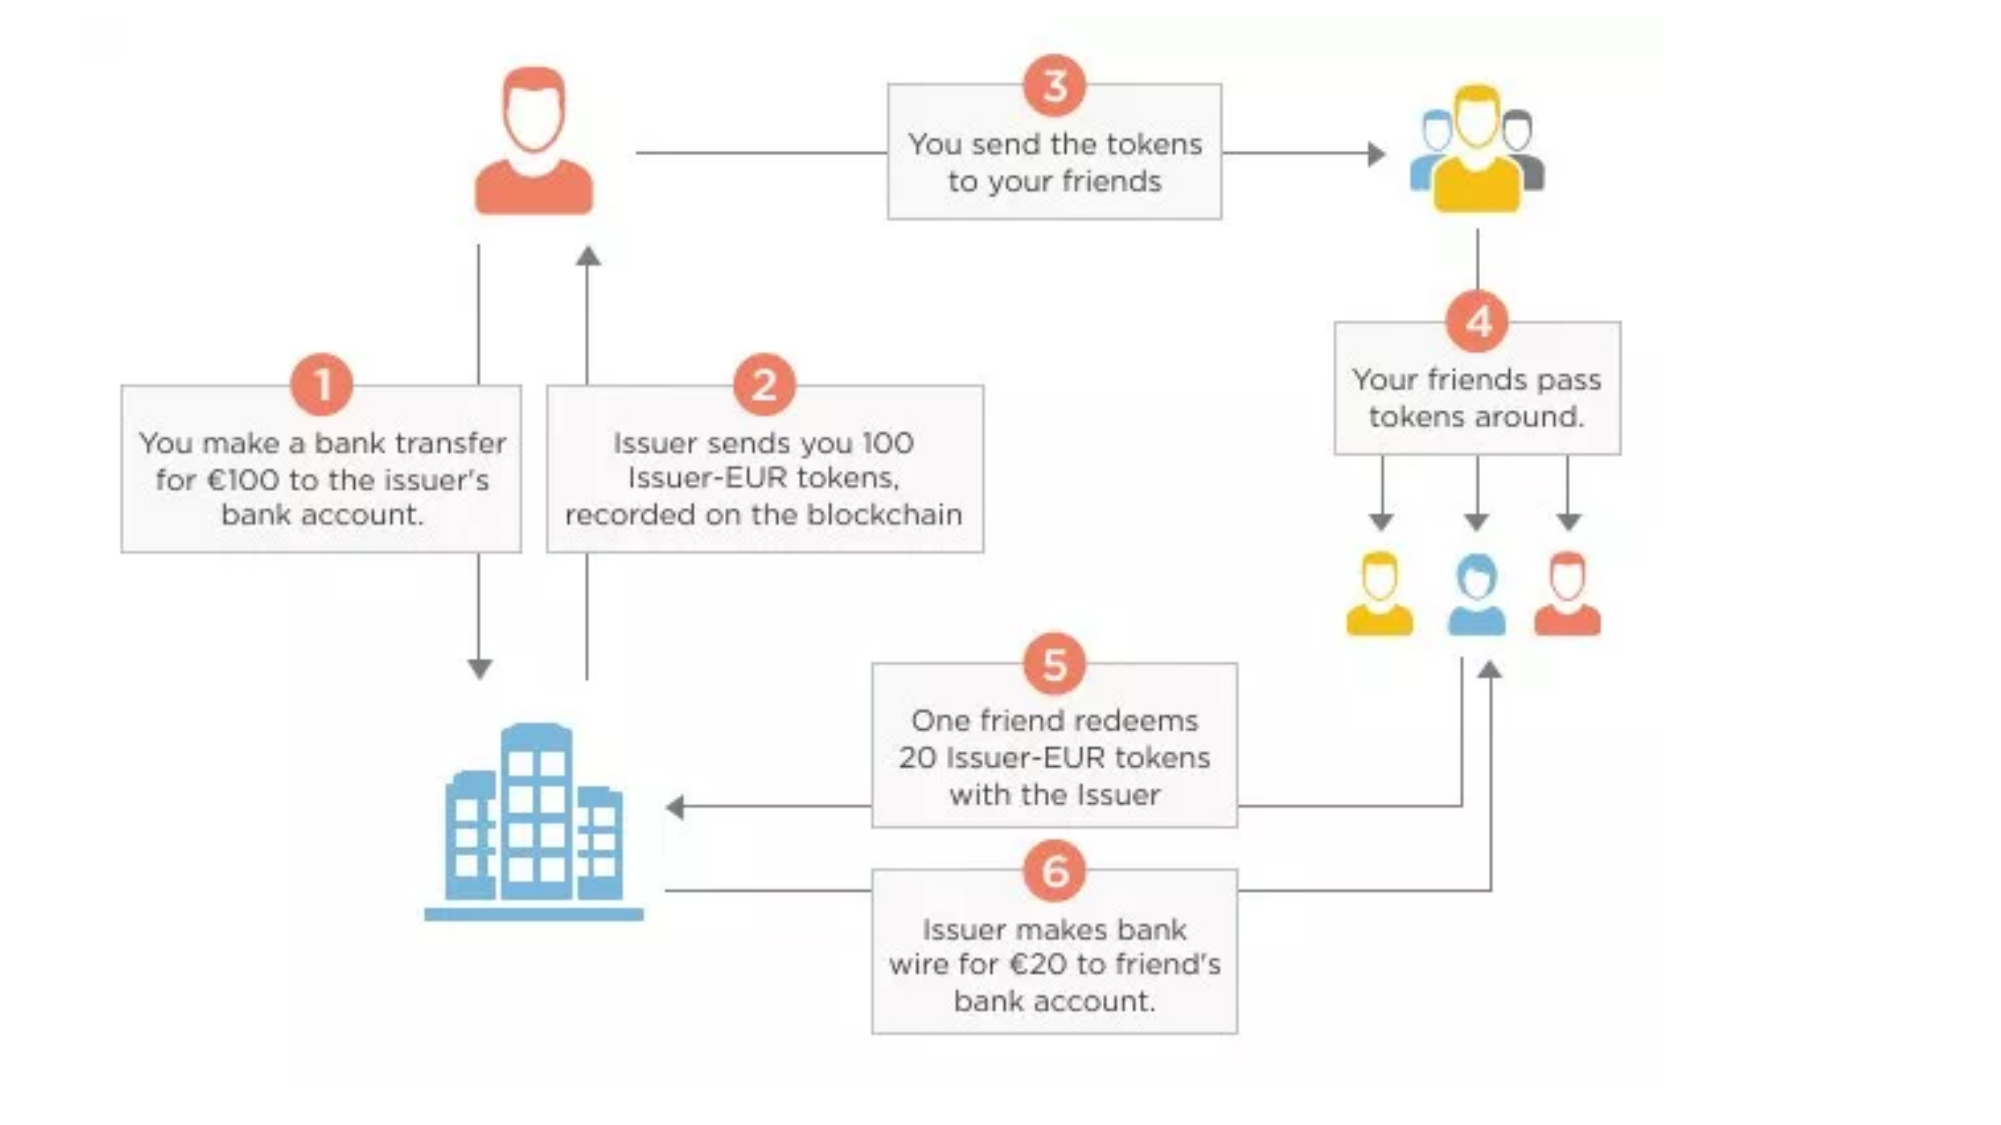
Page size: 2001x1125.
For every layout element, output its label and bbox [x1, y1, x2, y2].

list [79, 15, 1665, 1086]
